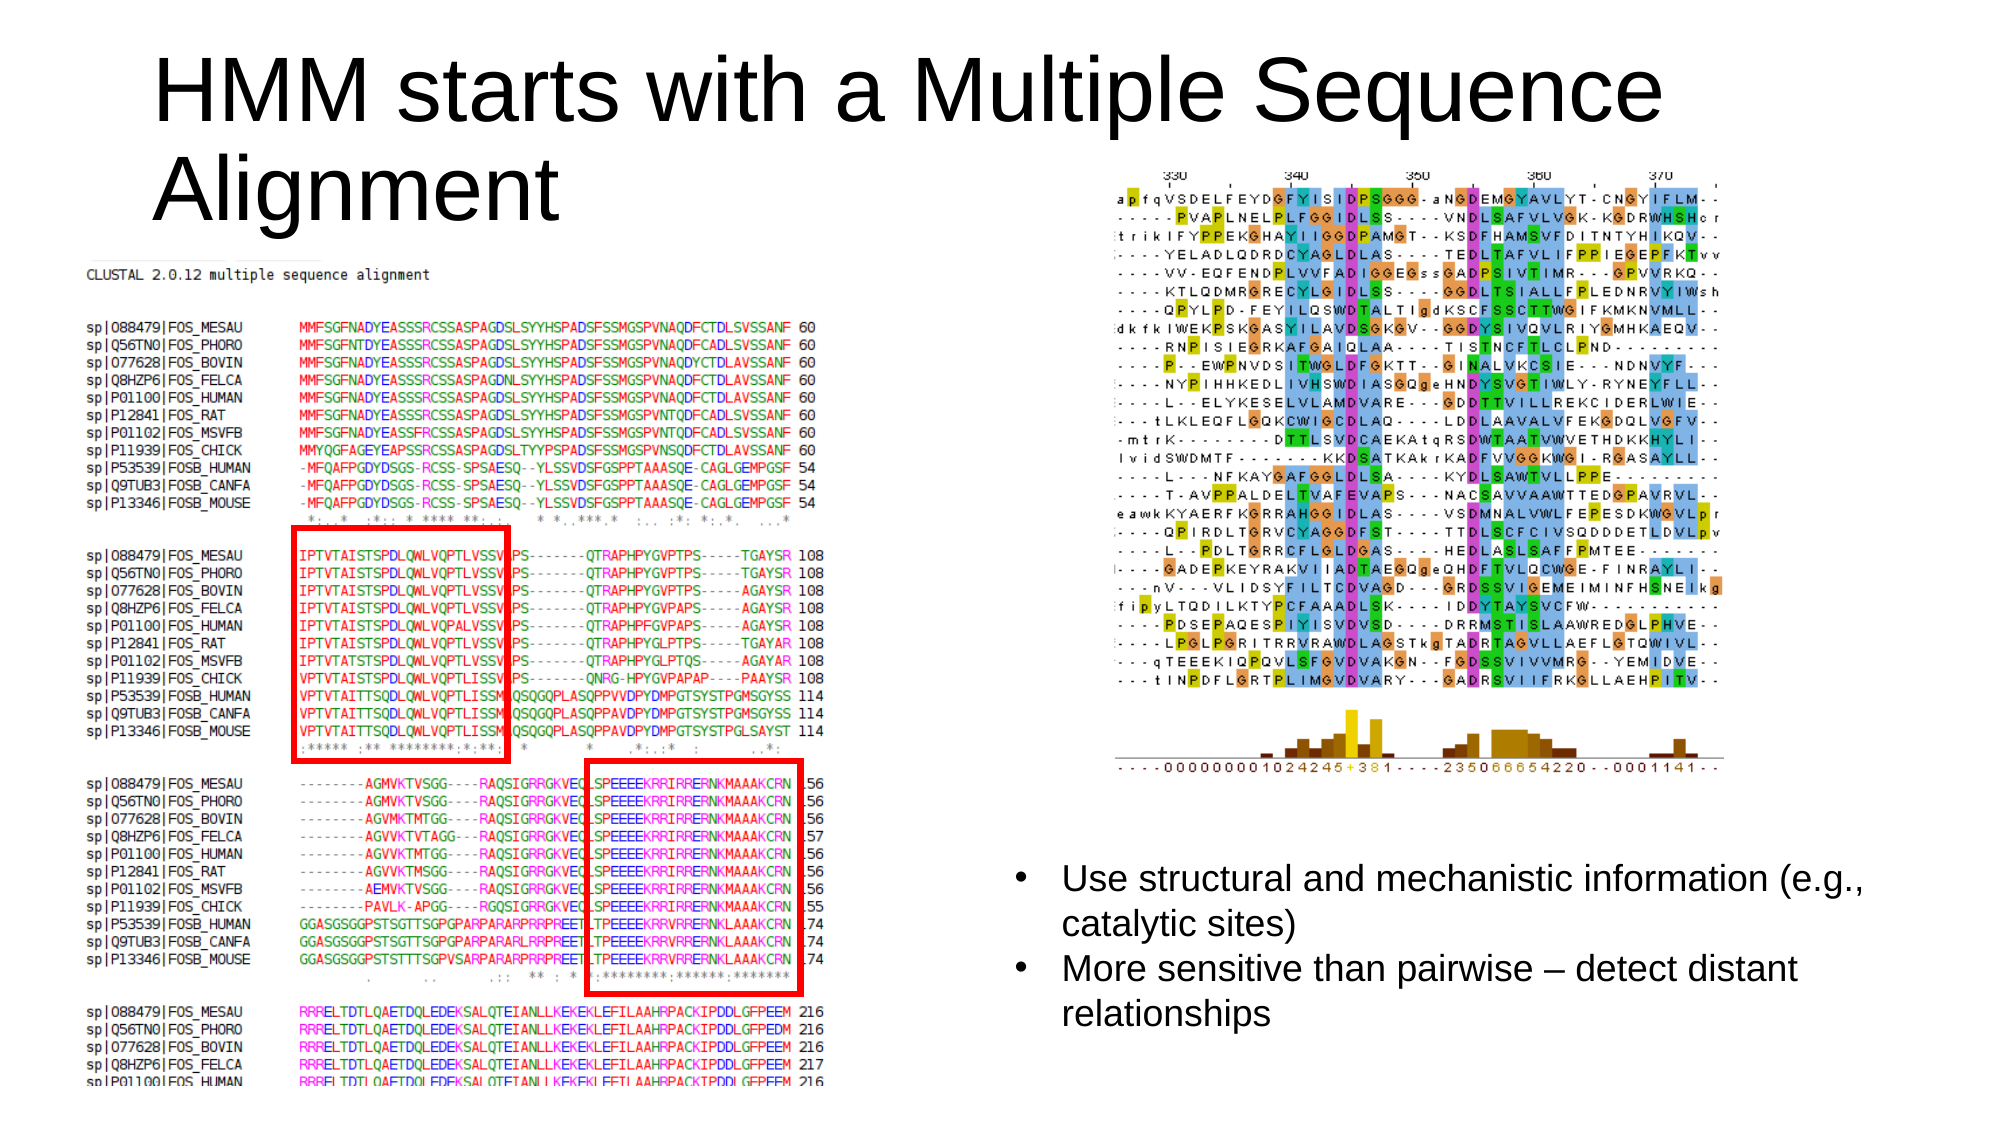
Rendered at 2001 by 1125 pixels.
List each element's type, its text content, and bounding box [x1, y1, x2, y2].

text_box Use structural and mechanistic information (e.g., catalytic sites) More sensitive than pairwise – detect distant relationships [999, 846, 1885, 1042]
title HMM starts with a Multiple Sequence Alignment [137, 32, 1908, 250]
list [78, 260, 829, 1086]
picture [1114, 172, 1724, 776]
